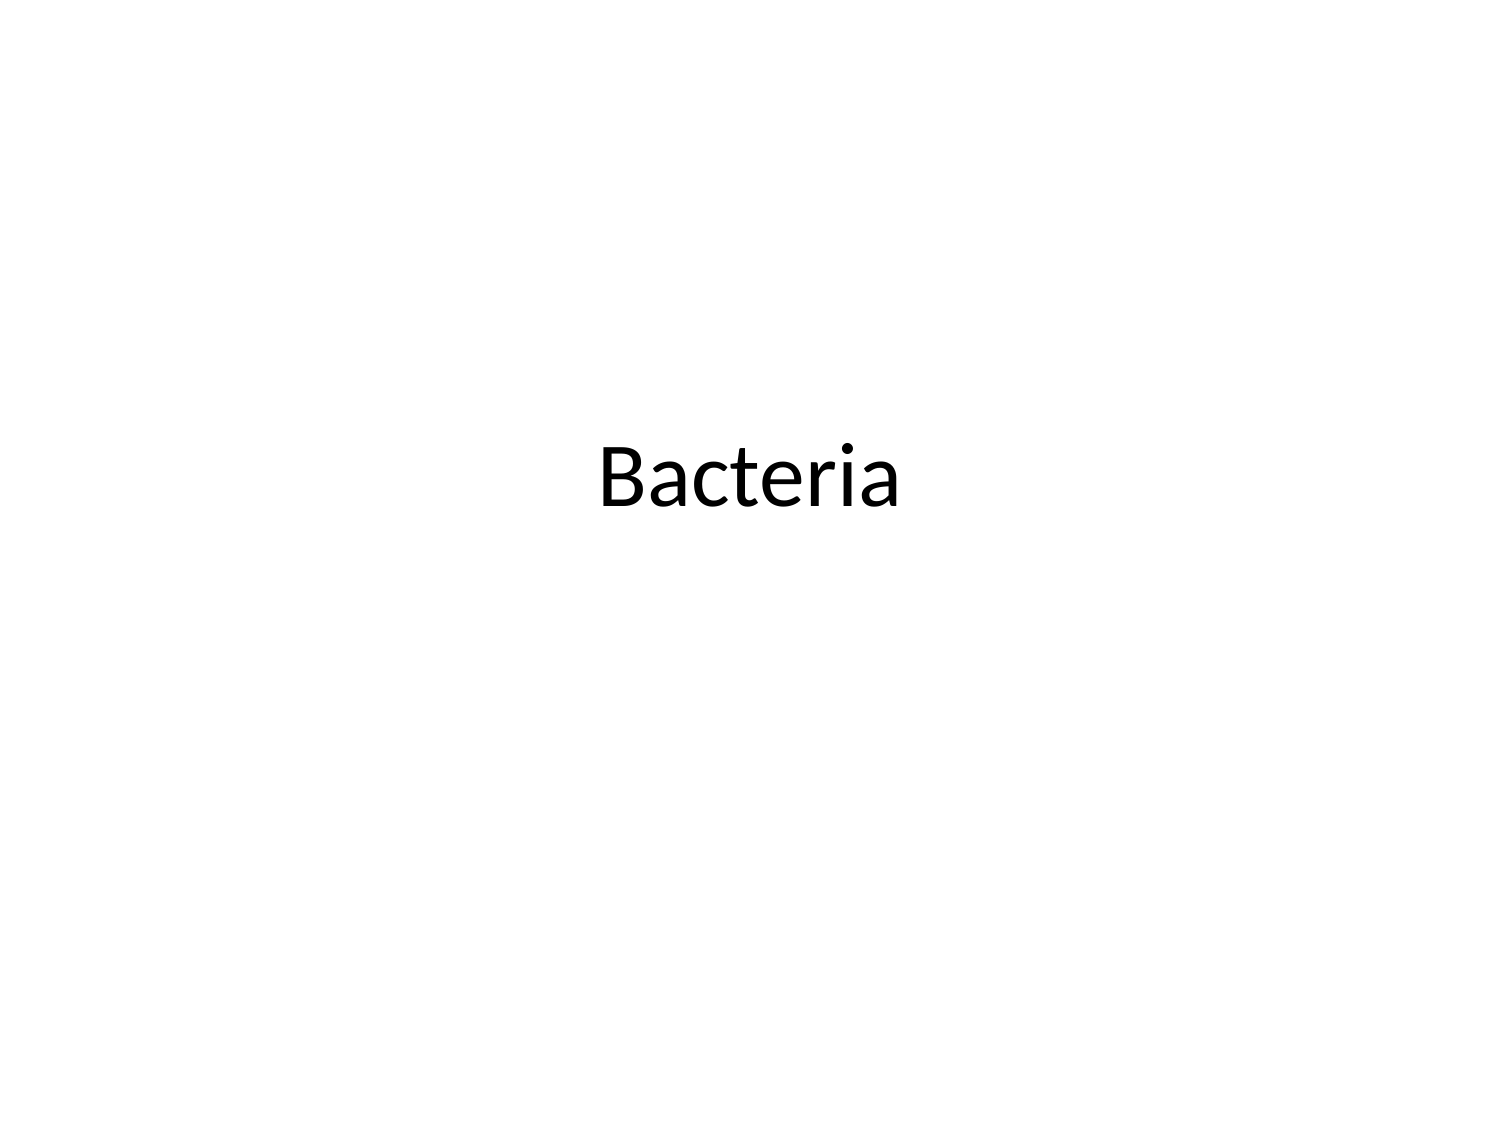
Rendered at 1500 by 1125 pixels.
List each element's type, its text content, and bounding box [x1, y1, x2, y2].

title Bacteria [112, 349, 1388, 591]
